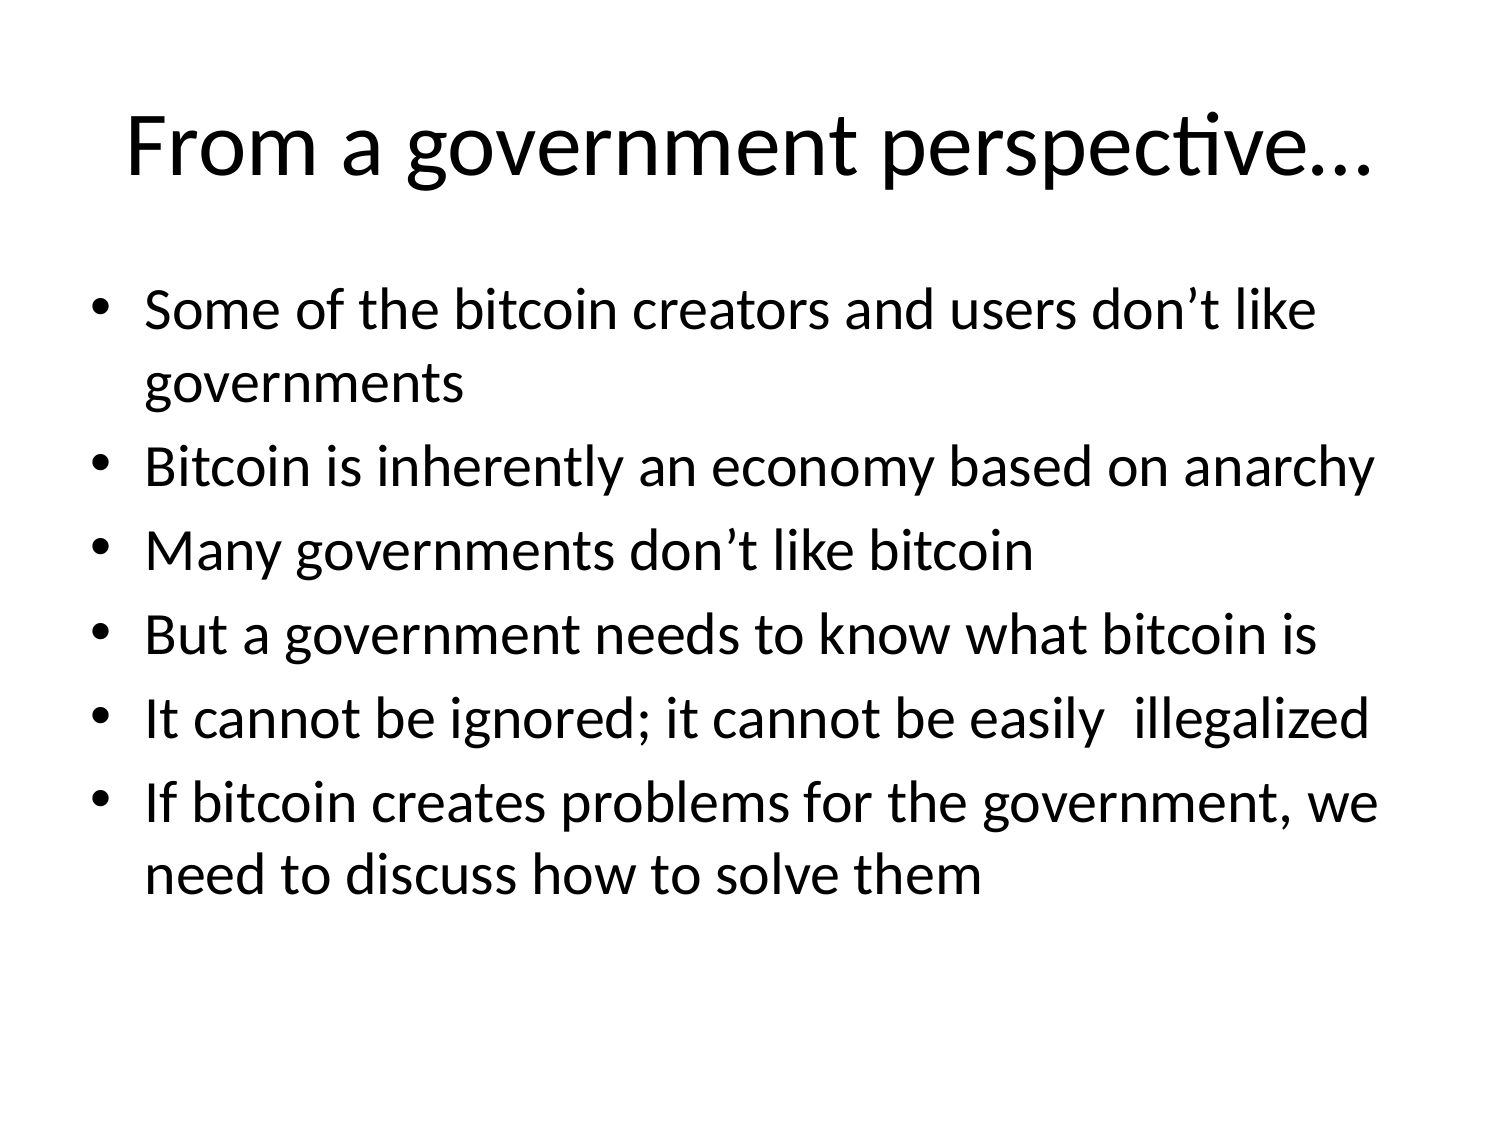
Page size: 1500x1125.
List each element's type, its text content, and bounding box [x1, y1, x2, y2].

list Some of the bitcoin creators and users don’t like governments Bitcoin is inherently an economy based on anarchy Many governments don’t like bitcoin But a government needs to know what bitcoin is It cannot be ignored; it cannot be easily illegalized If bitcoin creates problems for the government, we need to discuss how to solve them [75, 262, 1425, 1063]
title From a government perspective… [75, 45, 1425, 233]
